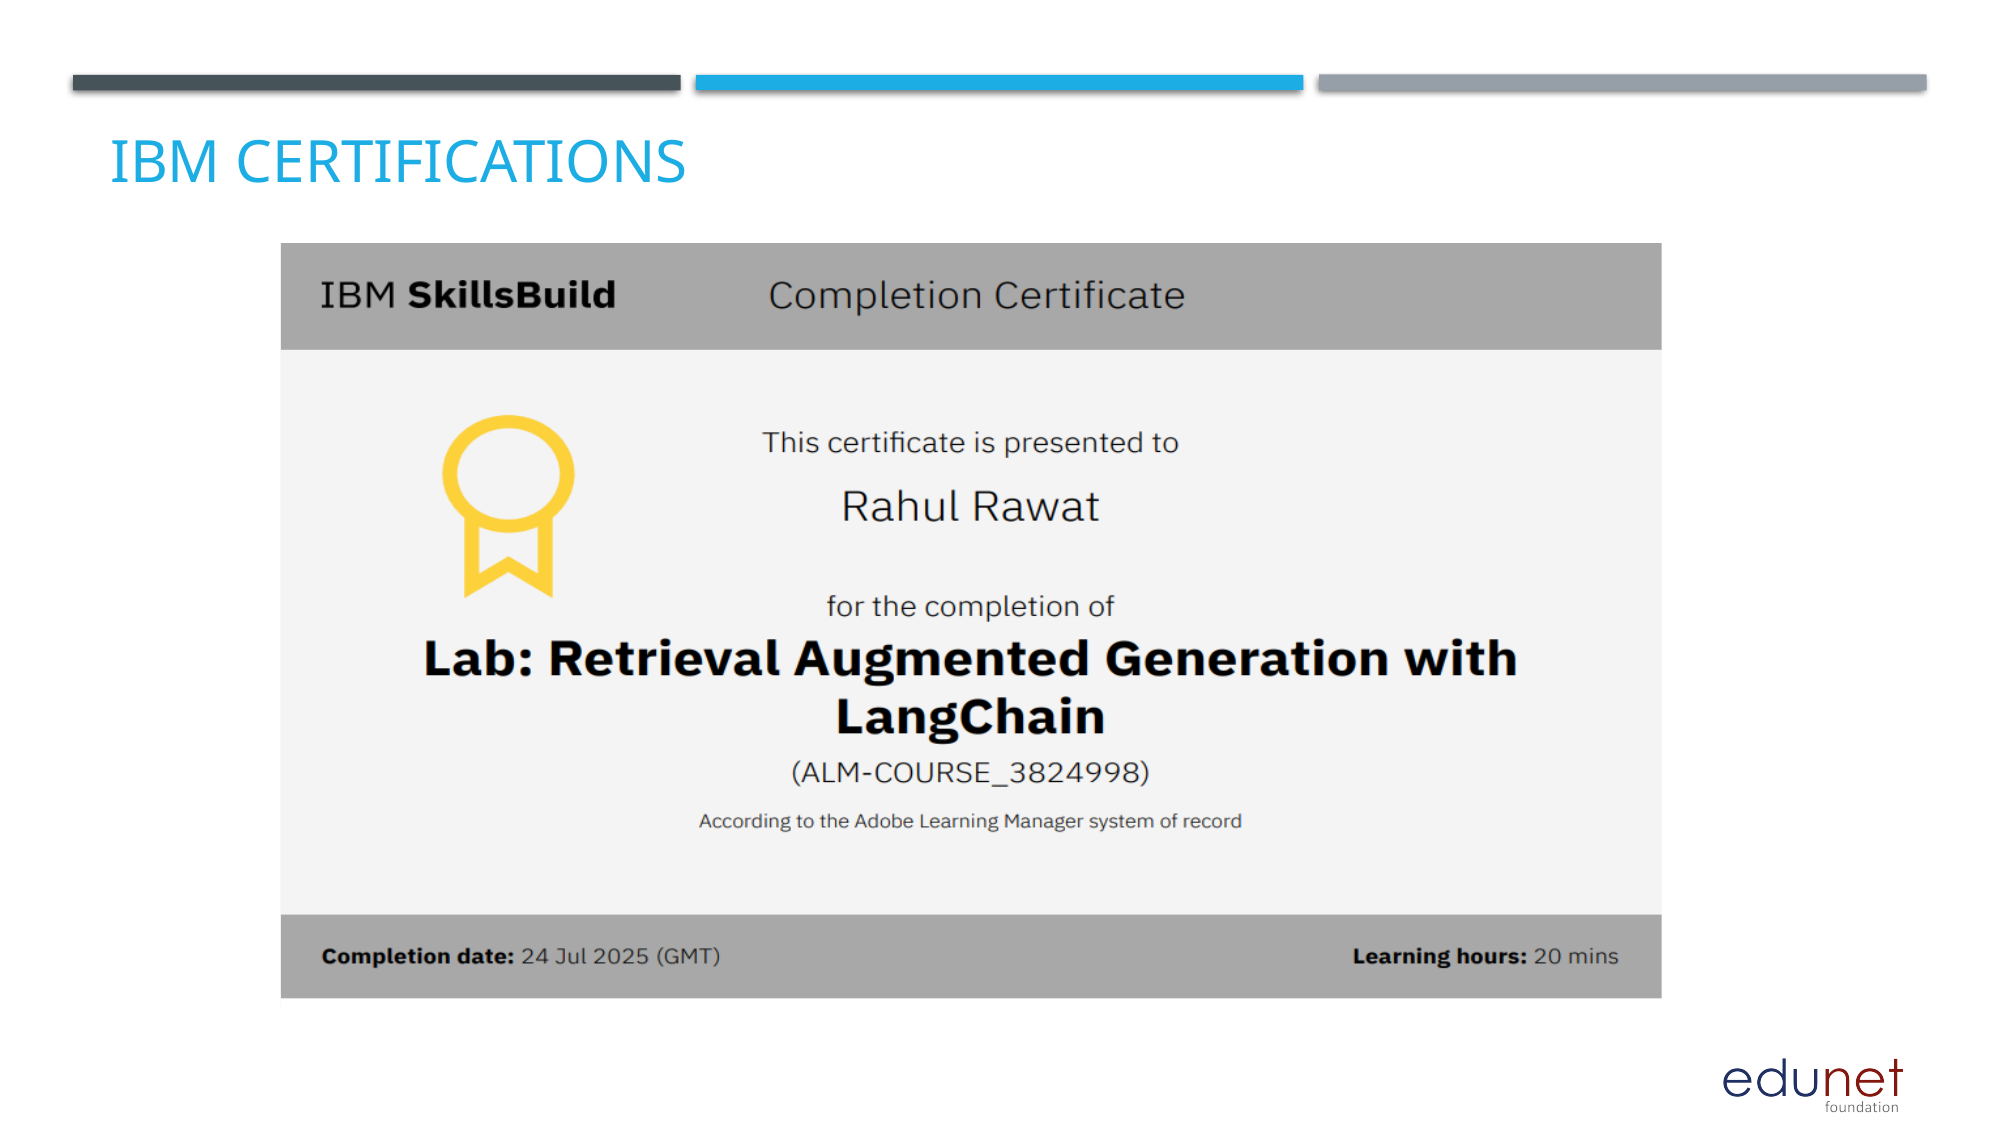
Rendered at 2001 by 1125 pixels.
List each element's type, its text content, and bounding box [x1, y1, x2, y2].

title IBM Certifications [95, 115, 1905, 203]
picture [1719, 1056, 1905, 1116]
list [280, 210, 1672, 1011]
